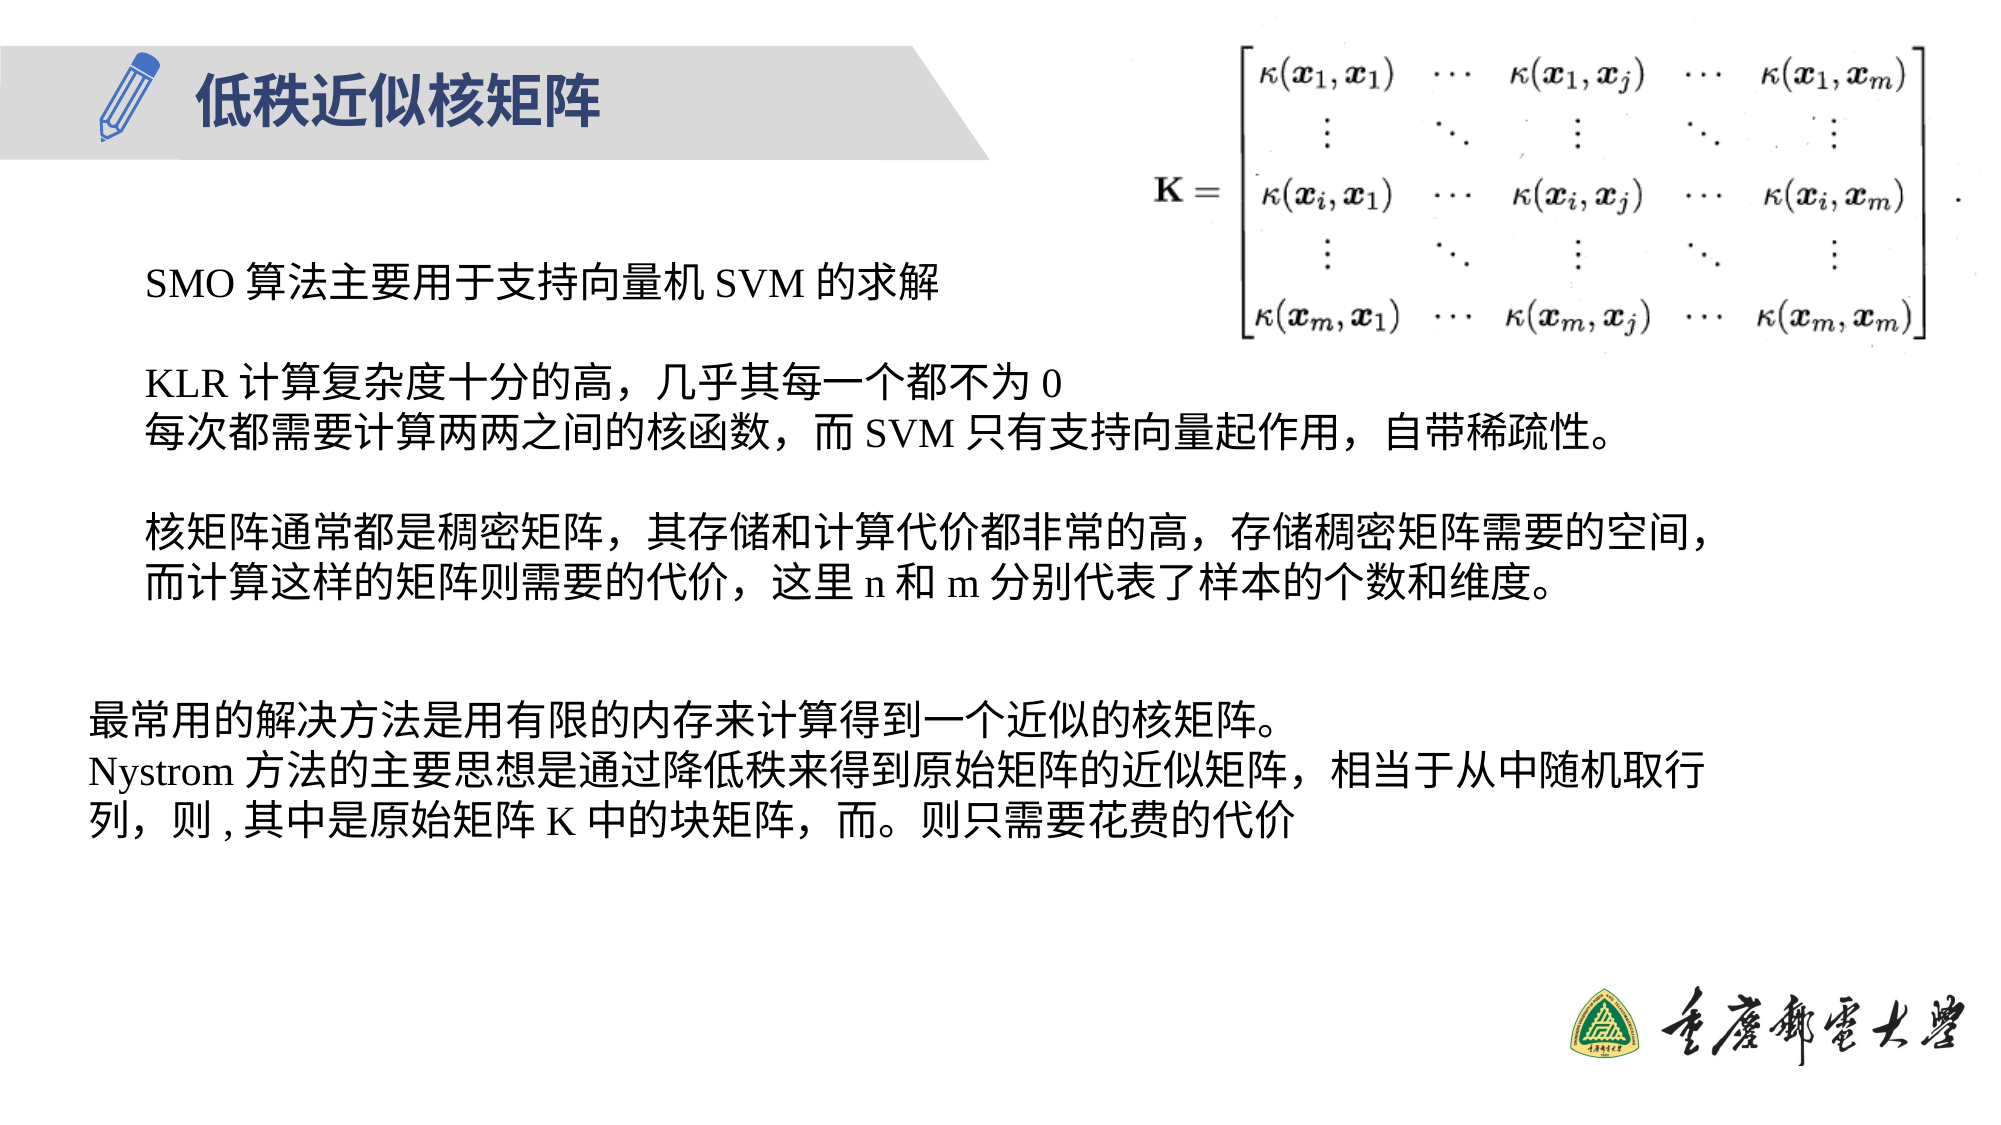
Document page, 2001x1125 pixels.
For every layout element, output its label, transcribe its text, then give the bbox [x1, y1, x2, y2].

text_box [99, 46, 164, 143]
text_box [0, 44, 992, 162]
text_box 低秩近似核矩阵 [179, 56, 617, 142]
picture [1568, 983, 1967, 1066]
picture [1124, 15, 1989, 372]
